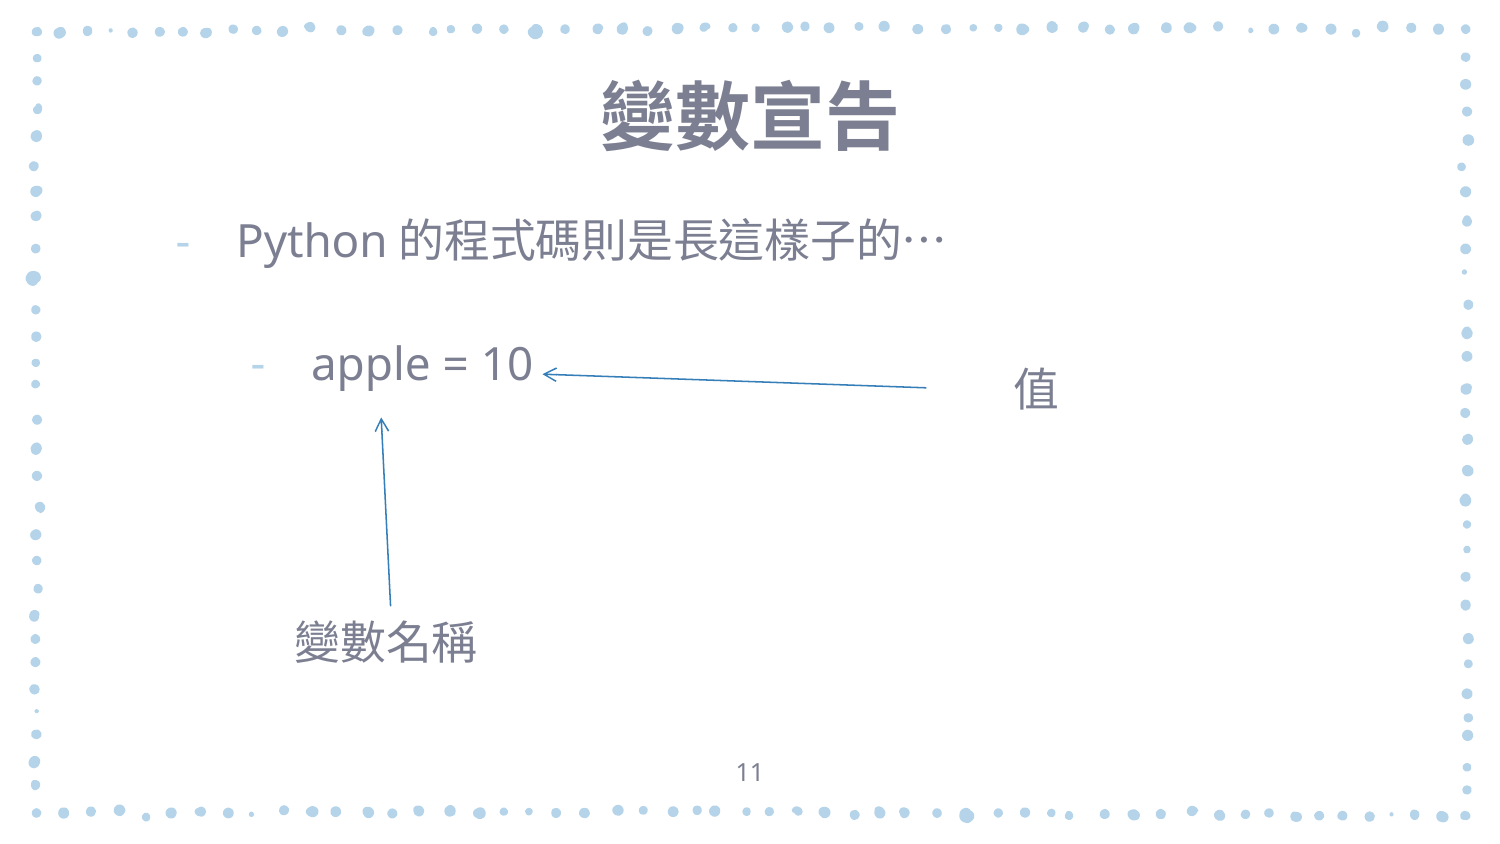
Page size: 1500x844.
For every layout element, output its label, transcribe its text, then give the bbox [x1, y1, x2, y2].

list Python的程式碼則是長這樣子的… apple = 10 [146, 196, 1354, 693]
slide_number 11 [0, 741, 1500, 807]
text_box 變數名稱 [279, 606, 502, 676]
title 變數宣告 [146, 33, 1354, 175]
text_box 值 [926, 352, 1148, 423]
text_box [542, 373, 927, 389]
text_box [380, 417, 391, 607]
